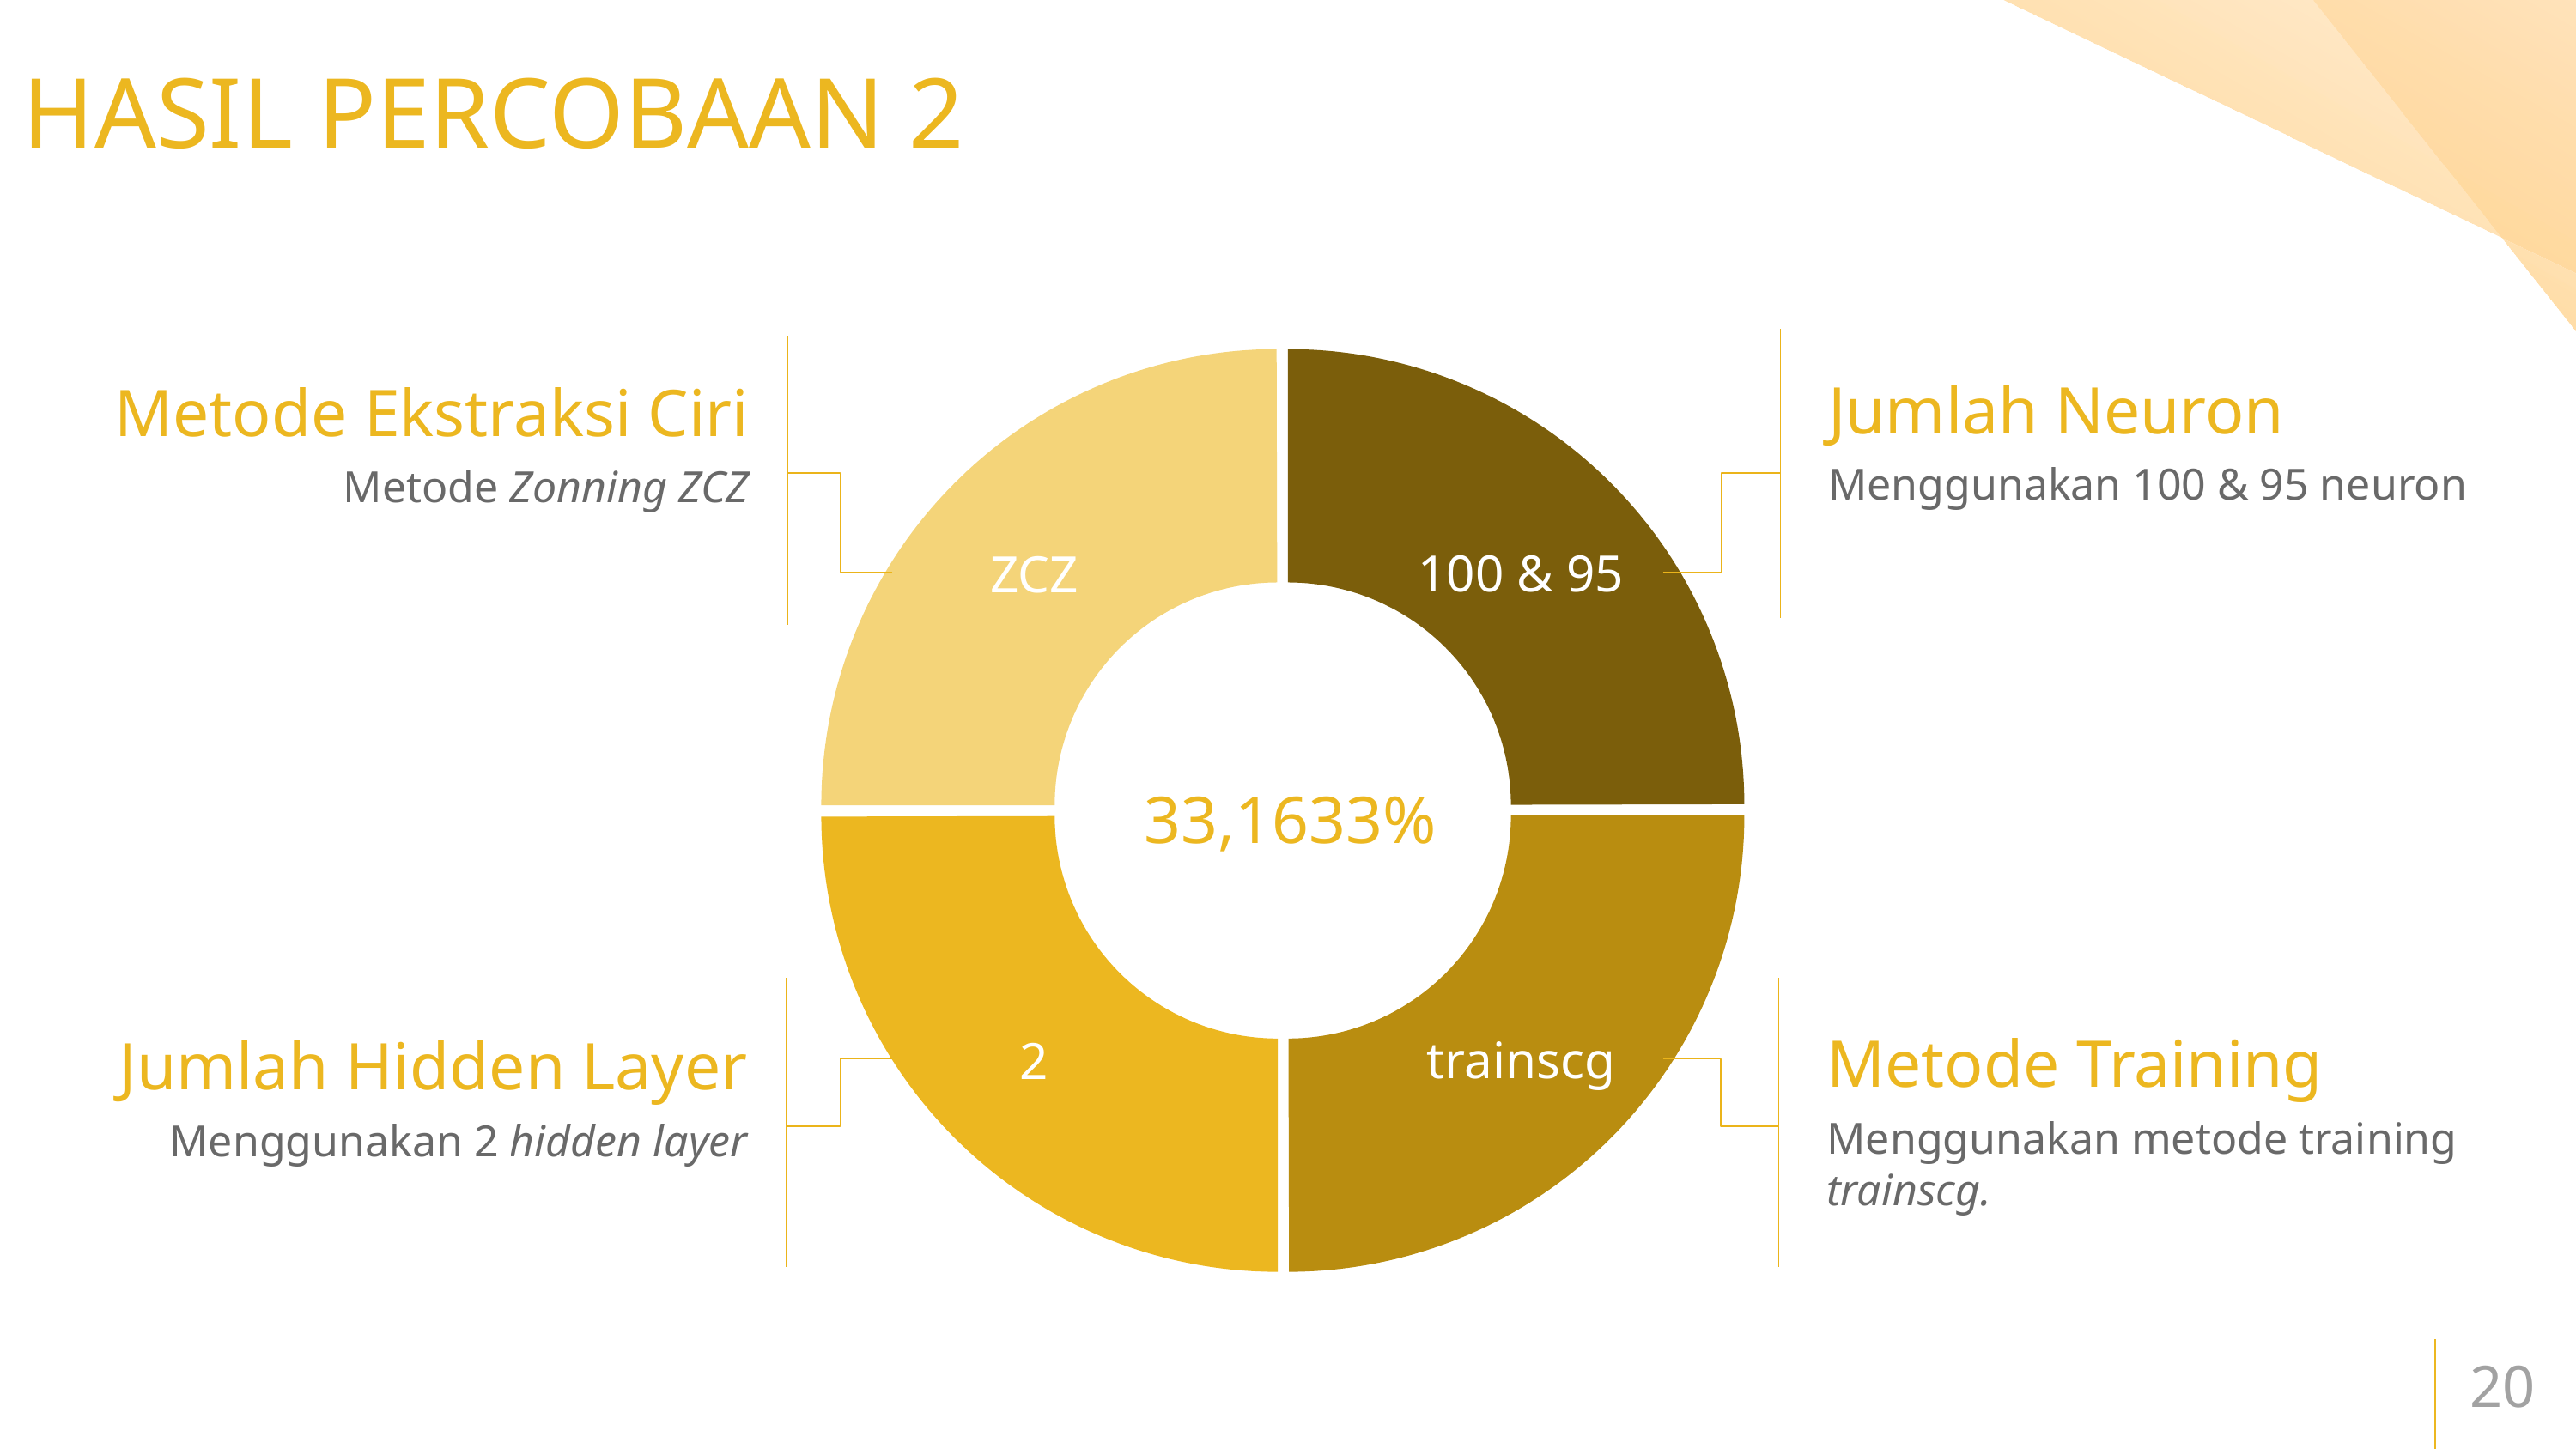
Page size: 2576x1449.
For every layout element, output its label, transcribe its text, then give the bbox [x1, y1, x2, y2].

list 2 [892, 1008, 1176, 1110]
list Metode Zonning ZCZ [62, 448, 773, 621]
list Menggunakan 100 & 95 neuron [1805, 446, 2516, 619]
list Jumlah Neuron [1805, 336, 2516, 446]
list trainscg [1379, 1008, 1663, 1110]
text_box HASIL PERCOBAAN 2 [0, 31, 1806, 179]
list Jumlah Hidden Layer [60, 992, 771, 1101]
list 33,1633% [1105, 746, 1492, 869]
list Metode Ekstraksi Ciri [62, 338, 773, 448]
list 100 & 95 [1379, 521, 1663, 623]
list ZCZ [892, 521, 1176, 623]
list Metode Training [1803, 990, 2514, 1099]
list Menggunakan 2 hidden layer [60, 1101, 771, 1275]
list Menggunakan metode training trainscg. [1803, 1099, 2514, 1272]
slide_number 20 [2446, 1350, 2575, 1428]
